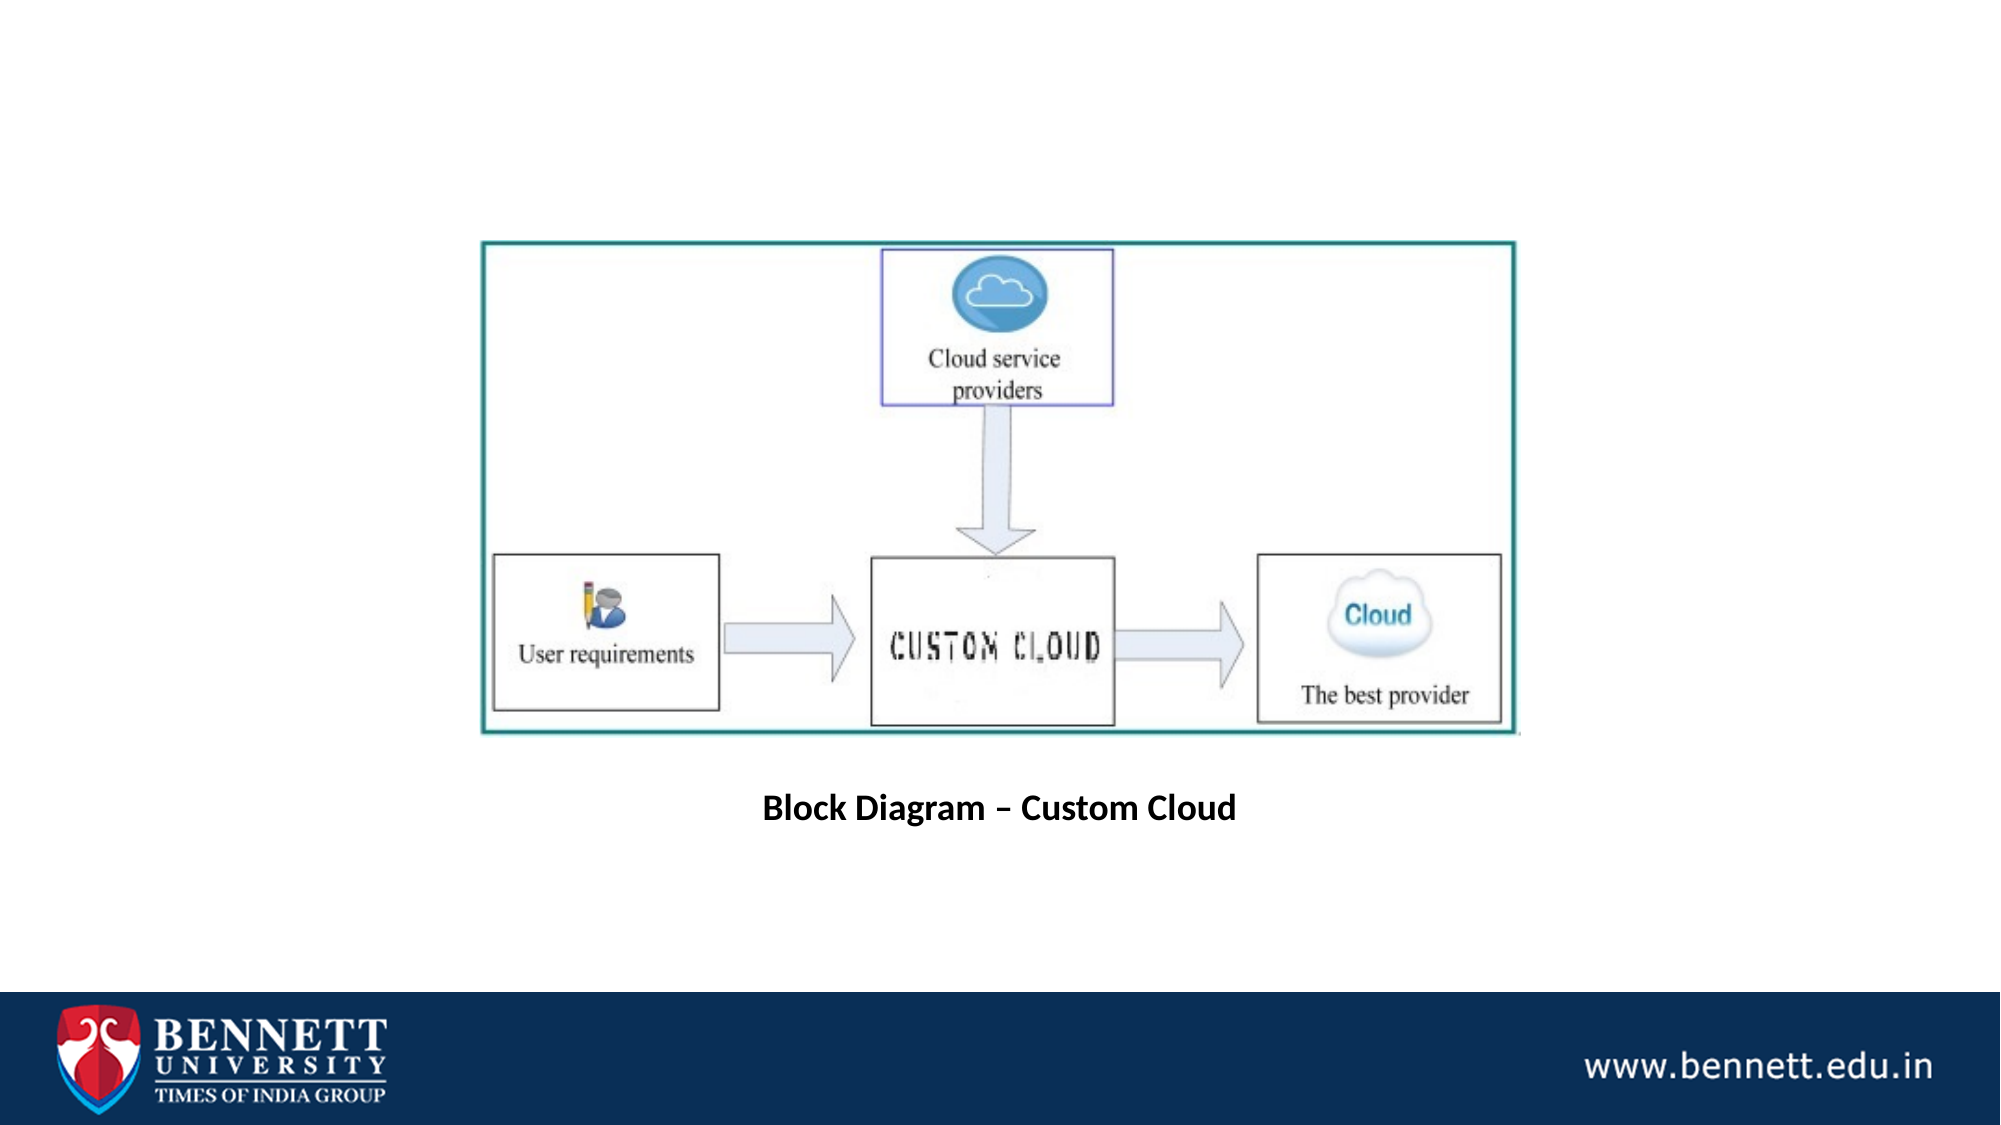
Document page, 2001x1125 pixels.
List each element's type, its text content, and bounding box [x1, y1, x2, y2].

picture [479, 240, 1521, 738]
text_box Block Diagram – Custom Cloud [742, 775, 1258, 836]
picture [0, 992, 2000, 1125]
